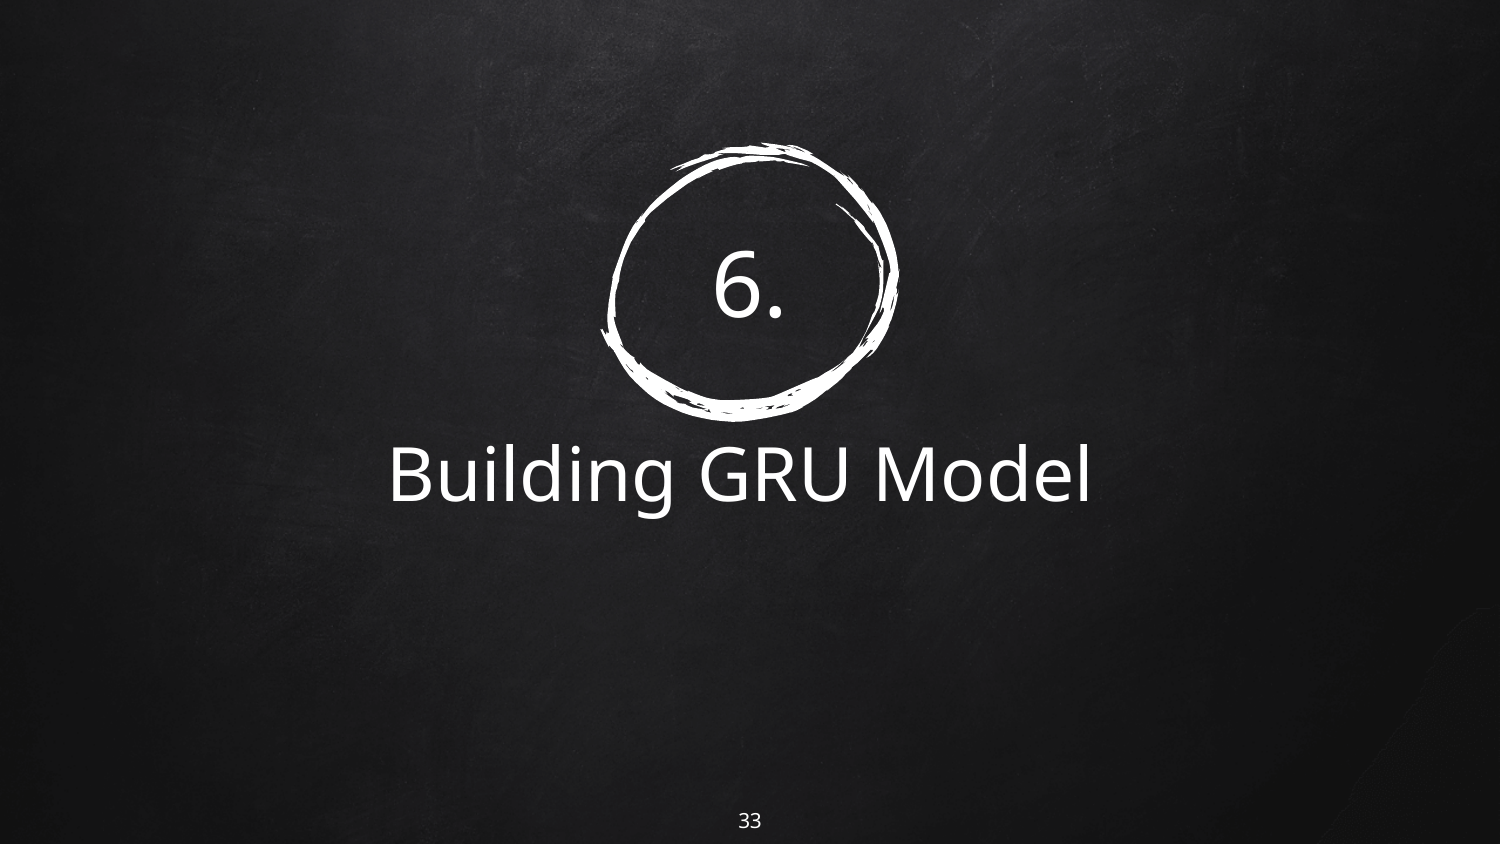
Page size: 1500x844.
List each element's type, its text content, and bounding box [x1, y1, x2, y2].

text_box [600, 142, 900, 422]
slide_number 33 [705, 792, 795, 844]
picture [0, 0, 1500, 844]
title 6. Building GRU Model [112, 341, 1388, 532]
